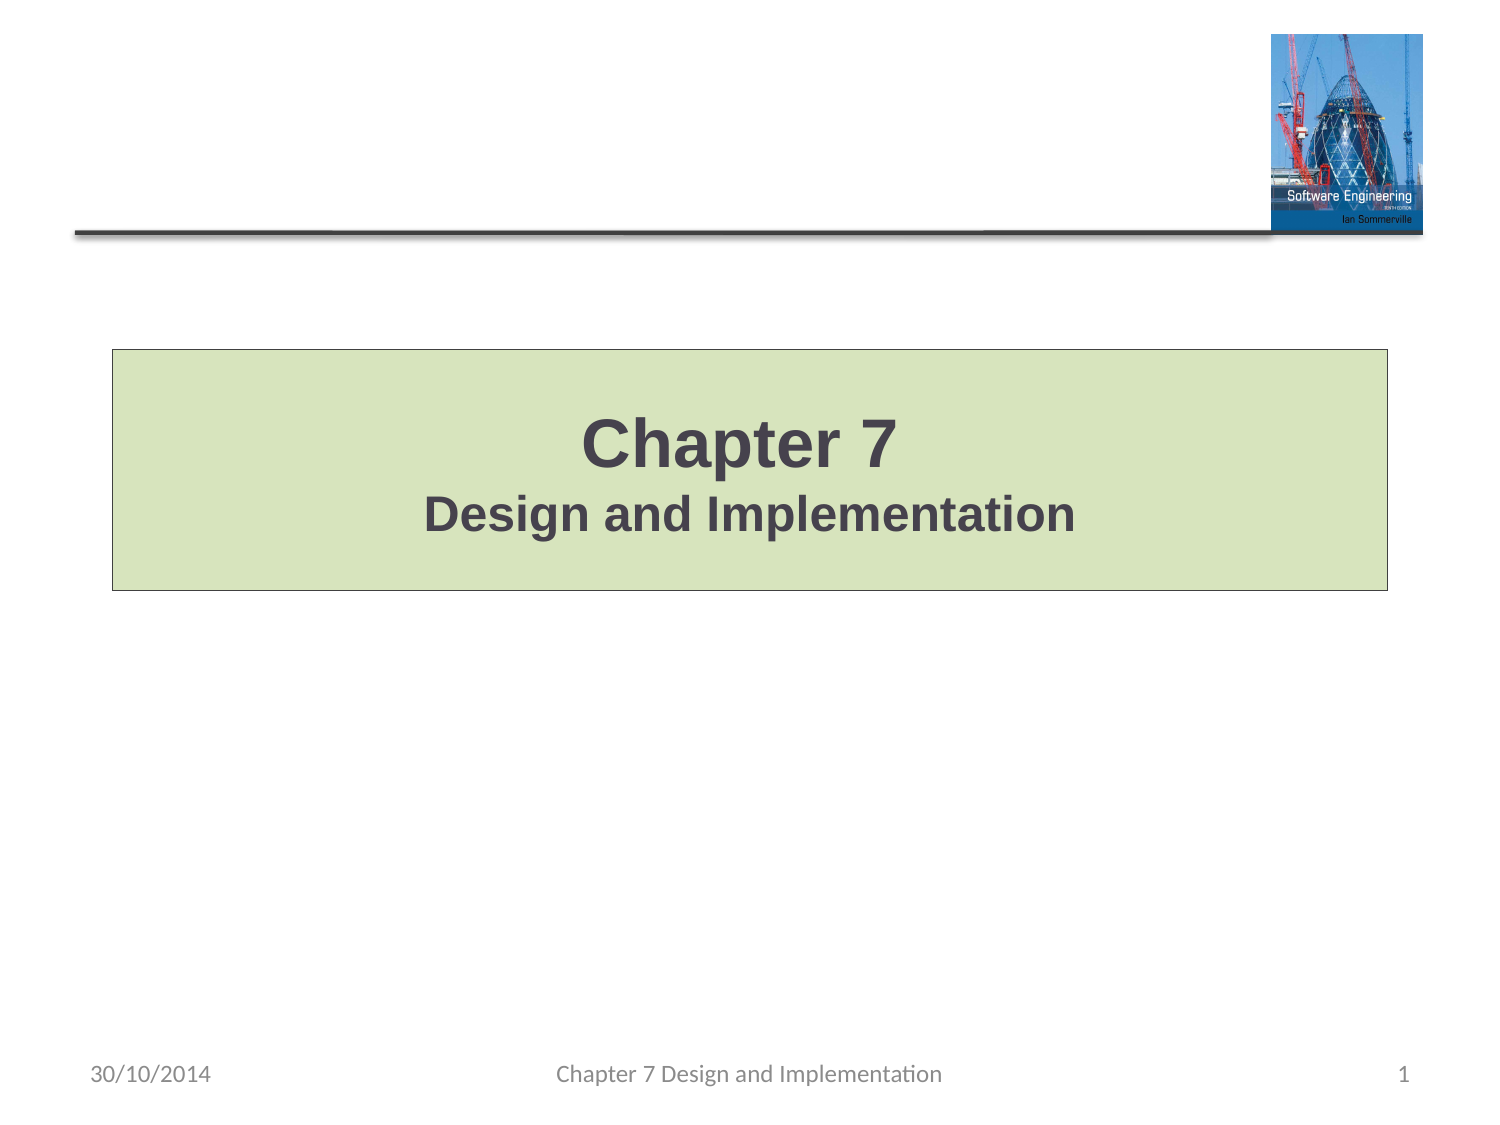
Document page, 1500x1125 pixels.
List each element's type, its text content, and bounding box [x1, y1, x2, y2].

footer Chapter 7 Design and Implementation [512, 1042, 988, 1103]
picture [1271, 34, 1423, 230]
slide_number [75, 1042, 425, 1103]
title Chapter 7 Design and Implementation [112, 349, 1388, 591]
slide_number 1 [1074, 1042, 1425, 1103]
